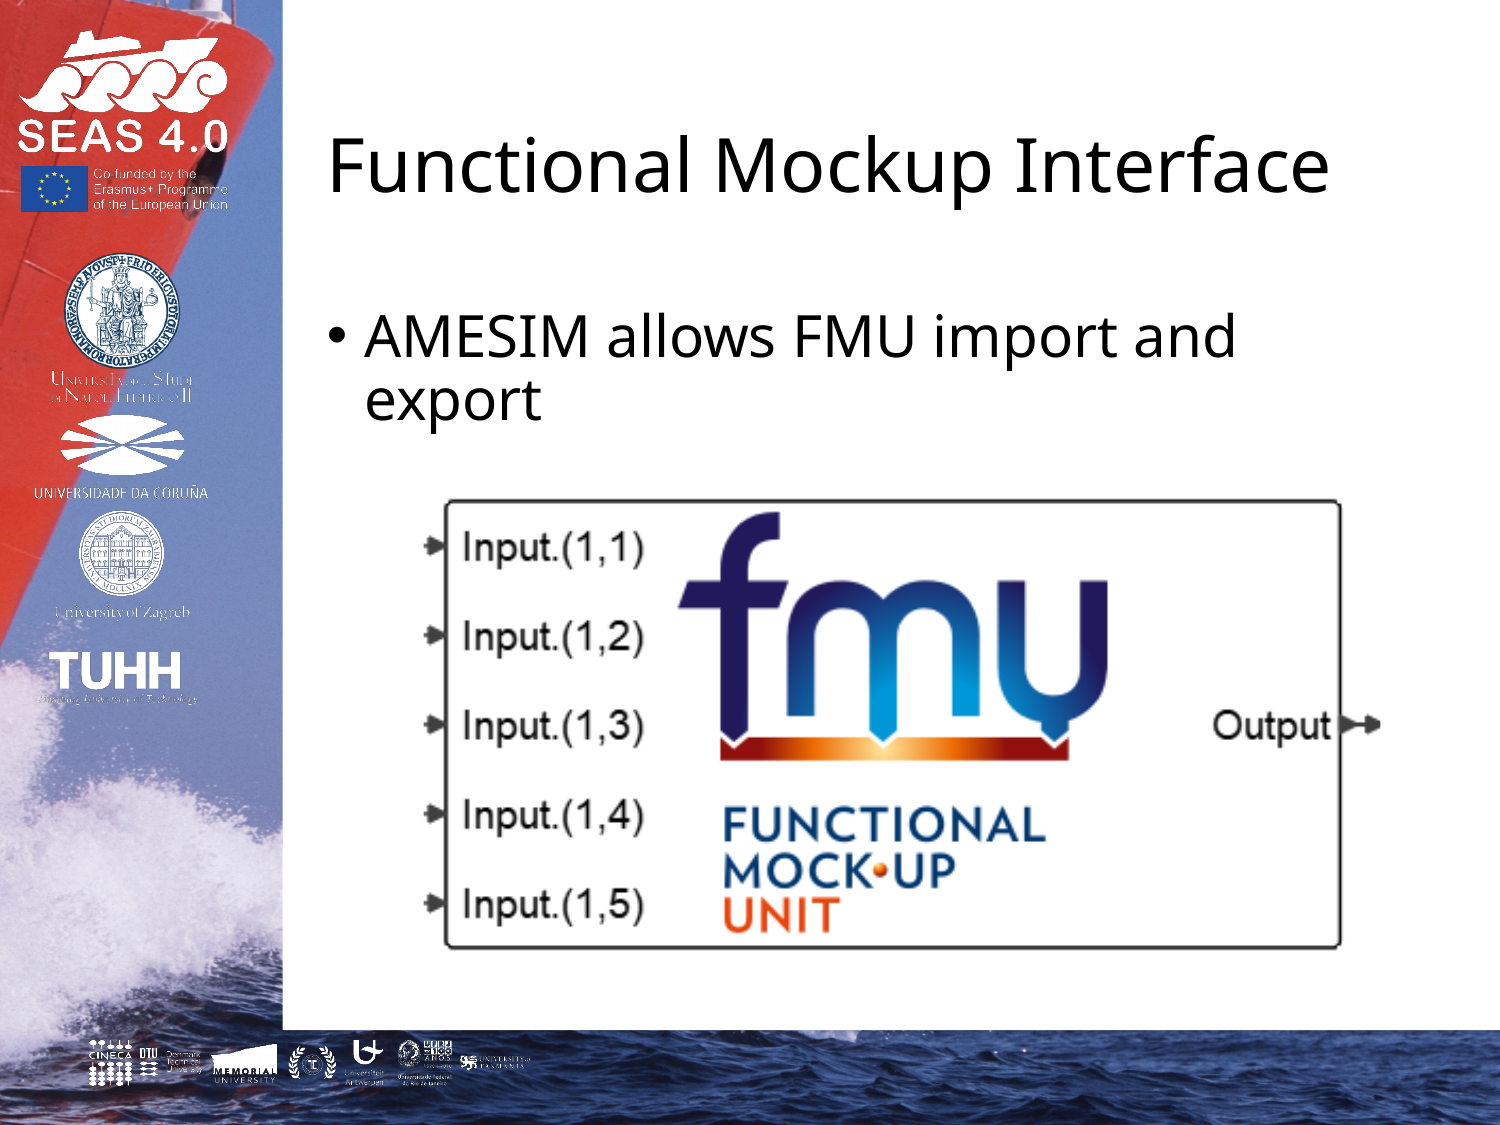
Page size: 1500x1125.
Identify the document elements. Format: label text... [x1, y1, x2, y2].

title Functional Mockup Interface [311, 59, 1397, 278]
list AMESIM allows FMU import and export [311, 299, 1397, 967]
picture [423, 486, 1381, 967]
picture [0, 0, 1500, 1125]
